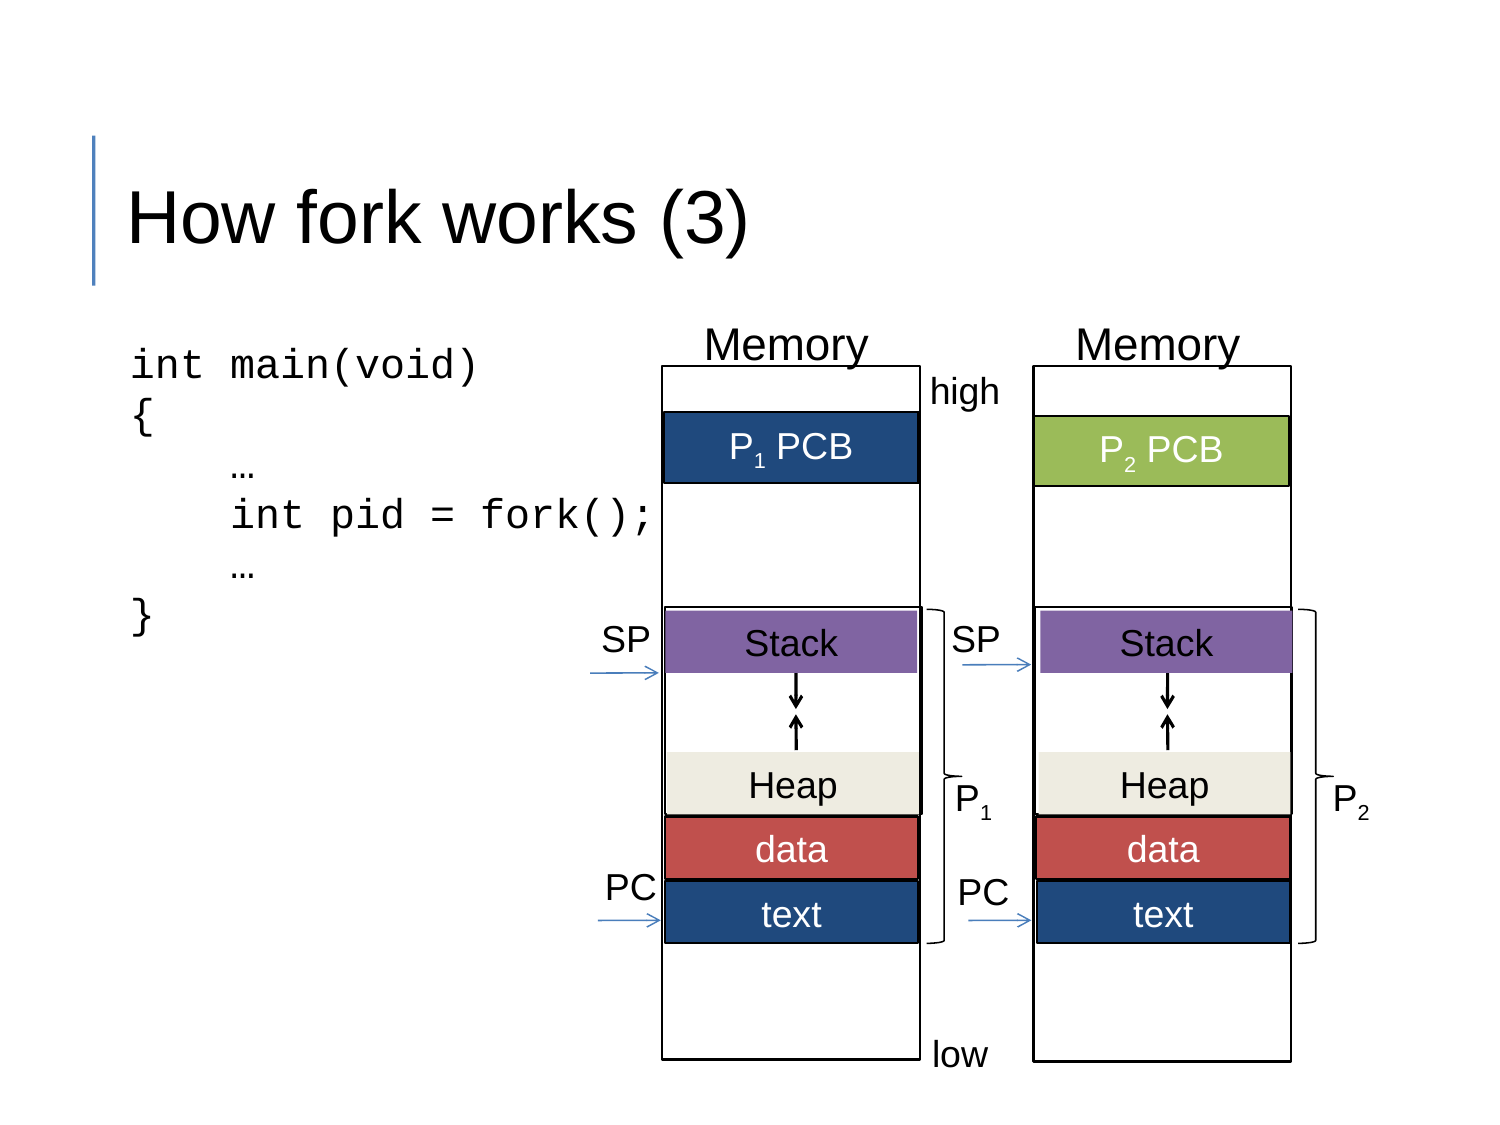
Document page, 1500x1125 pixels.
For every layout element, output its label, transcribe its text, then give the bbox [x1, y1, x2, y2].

text_box data [1034, 816, 1292, 881]
text_box Stack [1038, 609, 1294, 675]
text_box [597, 913, 657, 928]
text_box Heap [1036, 750, 1293, 816]
text_box PC [945, 860, 1024, 921]
text_box How fork works (3) [125, 95, 1322, 342]
text_box [962, 657, 1031, 672]
text_box [1160, 714, 1175, 751]
text_box data [663, 816, 920, 881]
text_box [1298, 608, 1317, 945]
text_box [1031, 816, 1293, 1064]
text_box P1 PCB [662, 410, 921, 485]
text_box Heap [665, 750, 921, 816]
text_box P2 PCB [1032, 414, 1291, 488]
text_box Memory [688, 306, 884, 377]
text_box [663, 605, 924, 816]
text_box [968, 913, 1029, 928]
text_box [1160, 673, 1175, 710]
text_box int main(void) { … int pid = fork(); … } [122, 329, 688, 941]
text_box SP [937, 608, 1016, 668]
text_box [926, 608, 945, 945]
text_box [1033, 605, 1294, 816]
text_box P2 [1317, 766, 1385, 832]
text_box Memory [1060, 306, 1256, 377]
text_box [1031, 363, 1293, 832]
text_box text [1183, 881, 1292, 945]
text_box [657, 832, 812, 986]
text_box P1 [940, 766, 1007, 832]
text_box [1029, 832, 1183, 986]
text_box [788, 714, 804, 751]
text_box SP [586, 608, 660, 668]
text_box text [812, 879, 921, 945]
text_box [590, 665, 659, 681]
text_box [660, 816, 922, 1062]
text_box [660, 363, 922, 832]
text_box high [915, 359, 1016, 420]
text_box low [917, 1022, 1003, 1083]
text_box [788, 673, 804, 710]
text_box PC [590, 855, 657, 916]
text_box Stack [663, 609, 919, 675]
